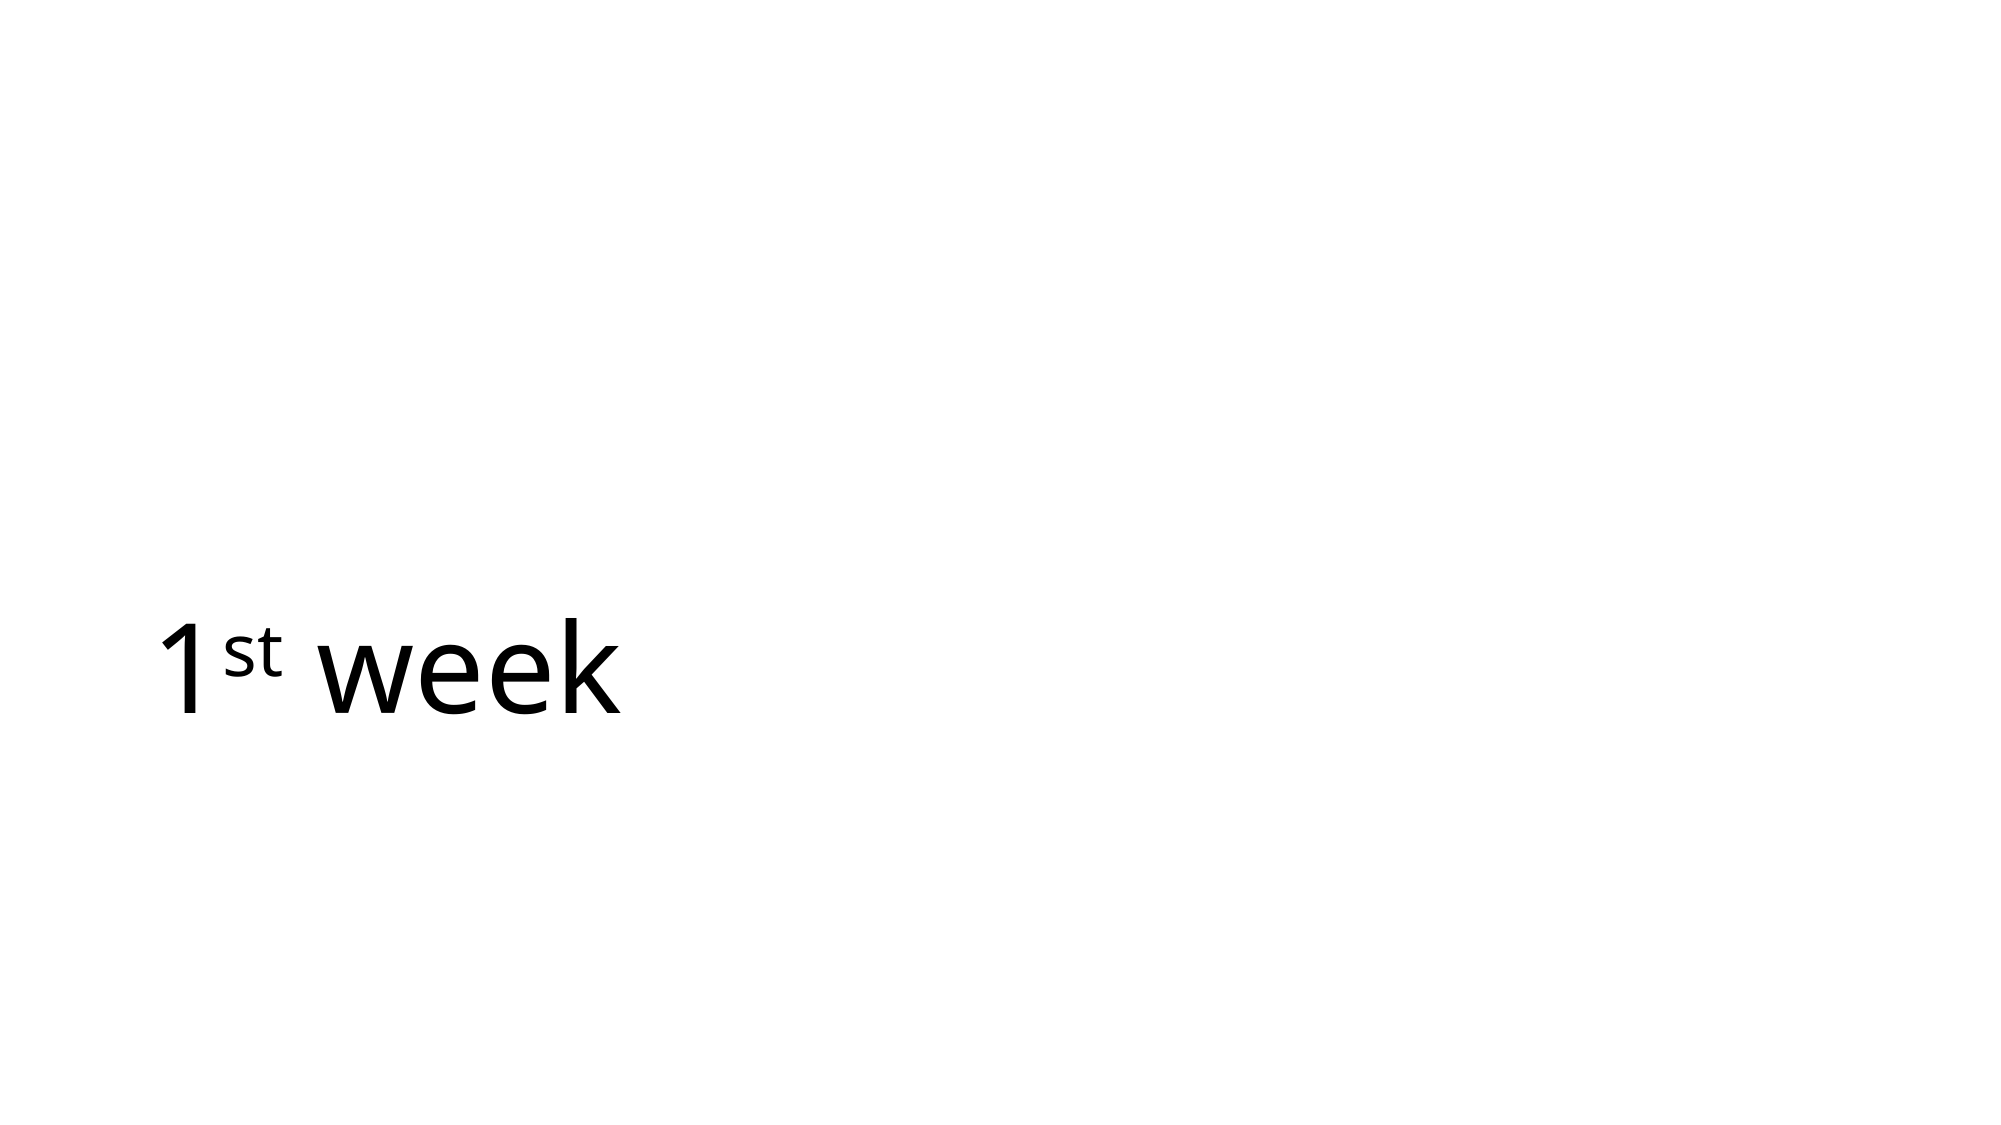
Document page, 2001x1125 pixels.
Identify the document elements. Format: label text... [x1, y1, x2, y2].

title 1st week [136, 280, 1862, 749]
